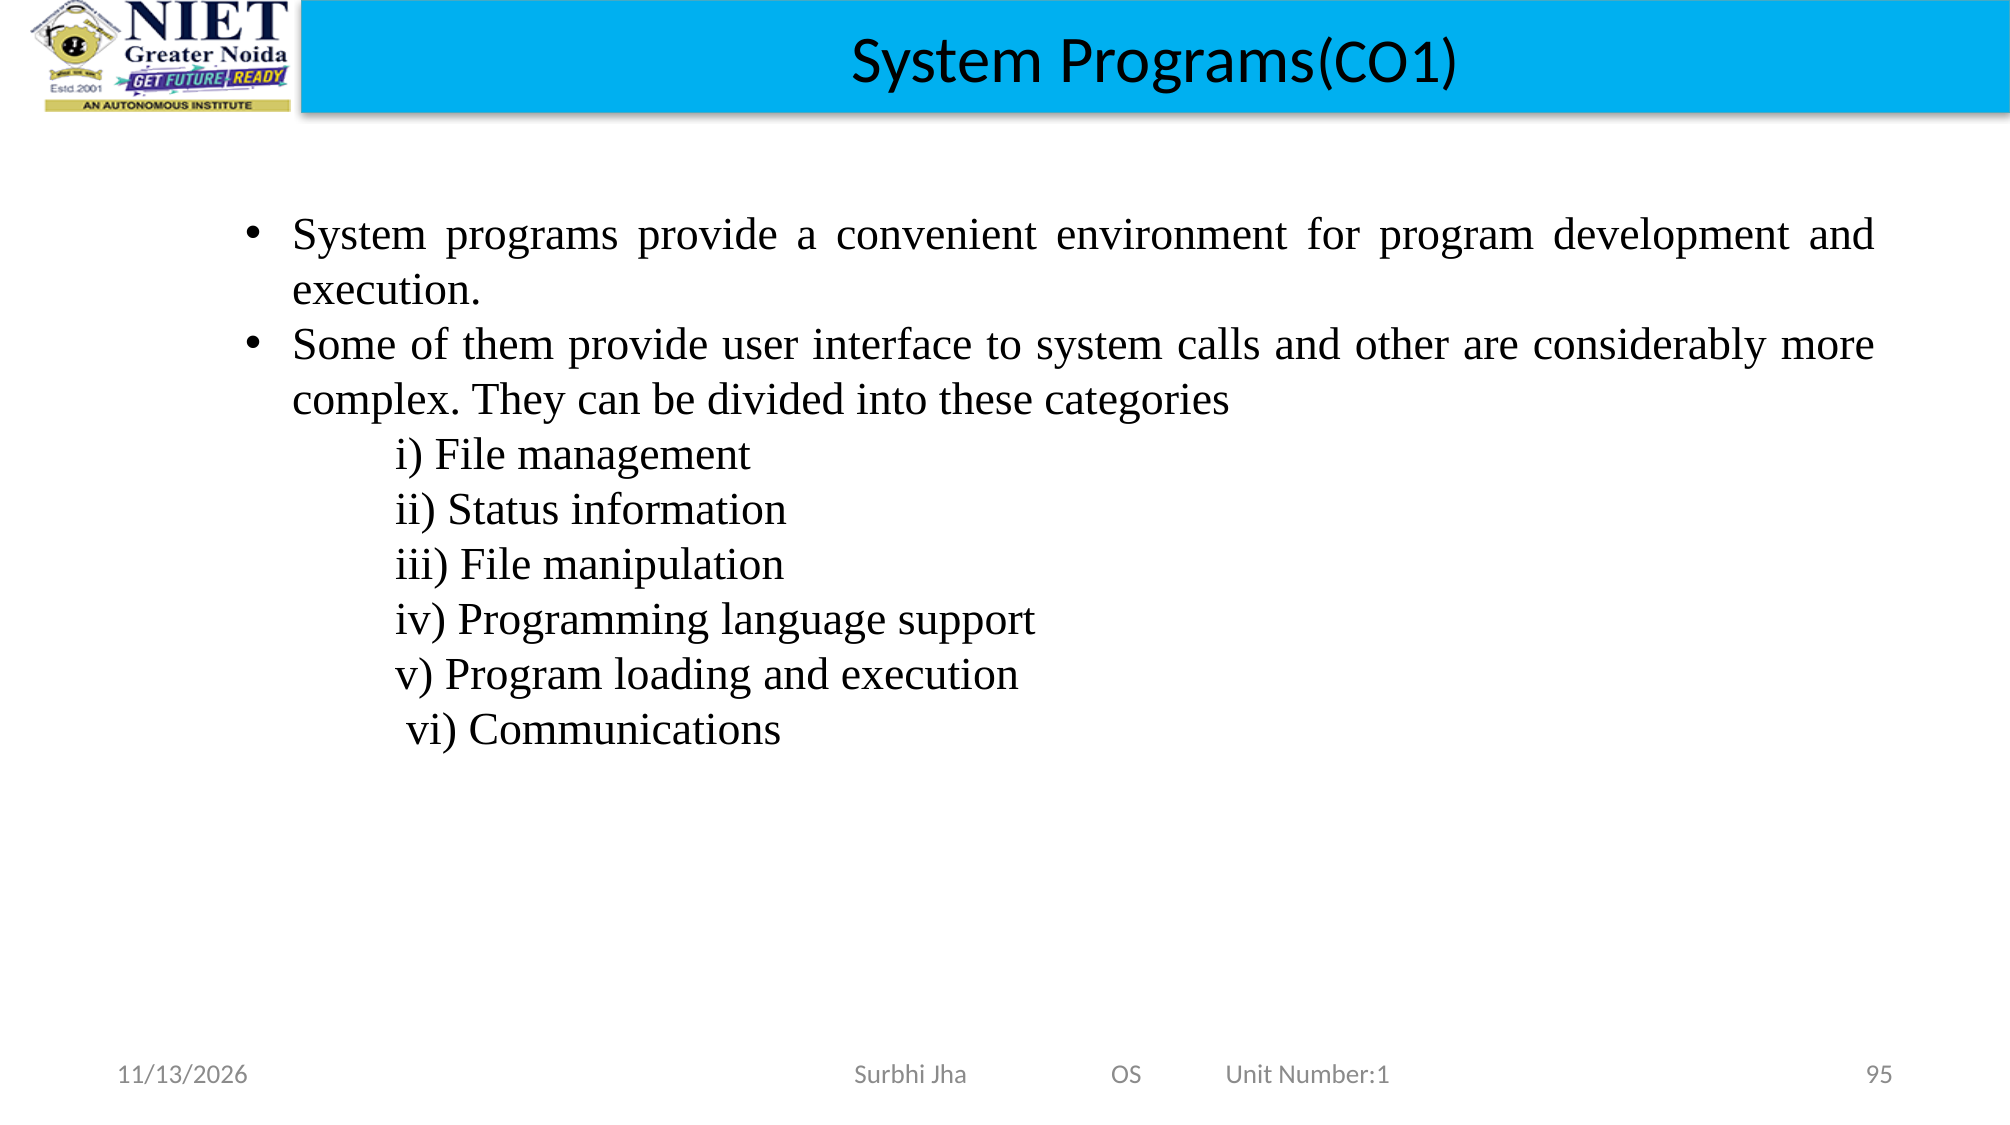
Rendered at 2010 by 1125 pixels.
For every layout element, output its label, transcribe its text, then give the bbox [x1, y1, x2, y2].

text_box System Programs(CO1) [301, 0, 2010, 113]
picture [30, 0, 292, 112]
footer Surbhi Jha OS Unit Number:1 [552, 1042, 1440, 1103]
text_box System programs provide a convenient environment for program development and execution. Some of them provide user interface to system calls and other are considerably more complex. They can be divided into these categories i) File management ii) Status information iii) File manipulation iv) Programming language support v) Program loading and execution vi) Communications [230, 196, 1892, 941]
slide_number 95 [1440, 1042, 1910, 1103]
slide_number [100, 1042, 552, 1103]
